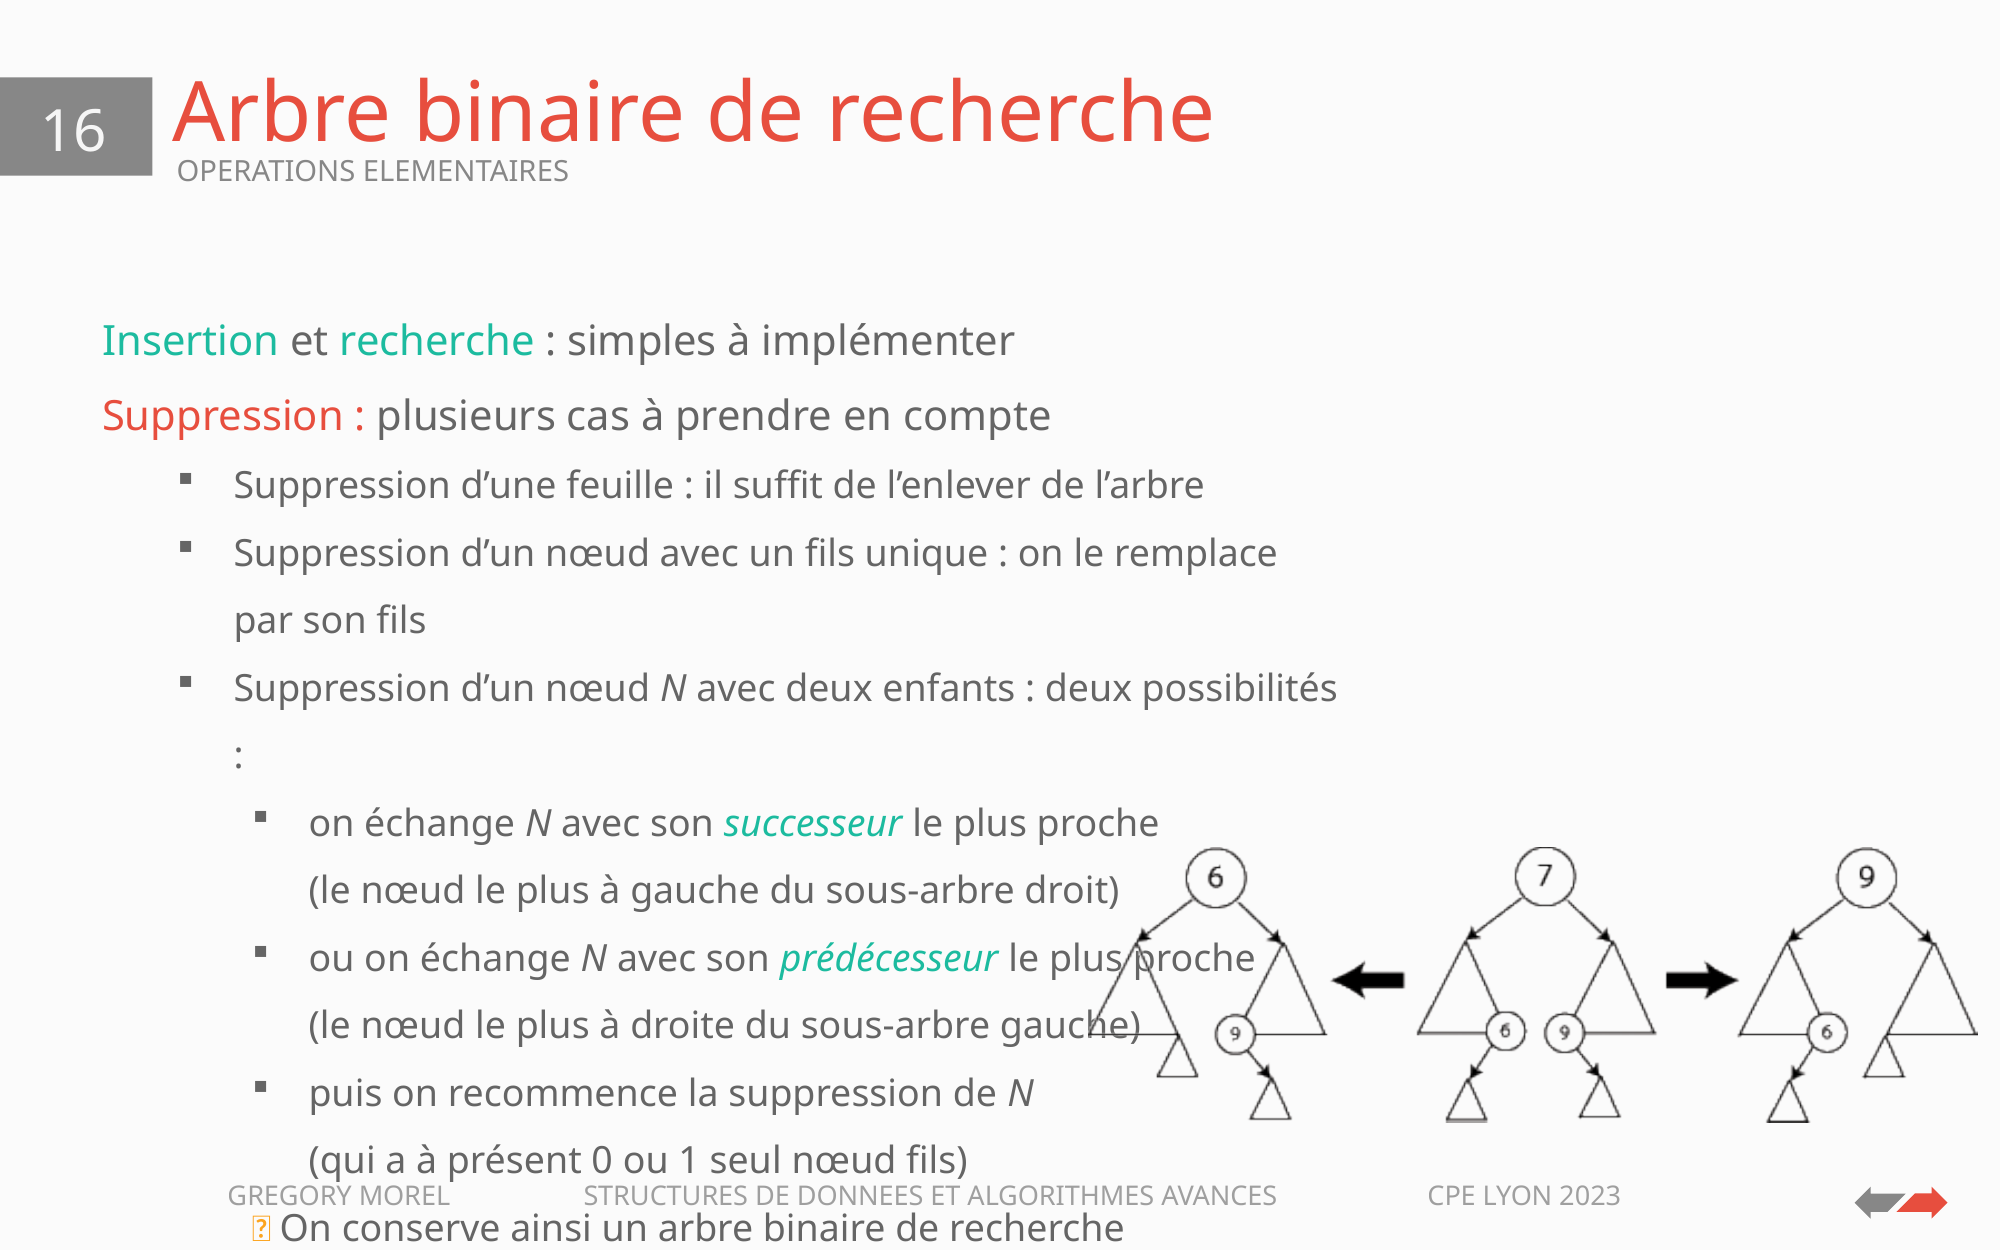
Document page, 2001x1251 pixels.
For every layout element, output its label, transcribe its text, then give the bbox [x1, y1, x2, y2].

title Arbre binaire de recherche [158, 19, 1659, 168]
text_box Insertion et recherche : simples à implémenter Suppression : plusieurs cas à prendre en compte Suppression d’une feuille : il suffit de l’enlever de l’arbre Suppression d’un nœud avec un fils unique : on le remplace par son fils Suppression d’un nœud N avec deux enfants : deux possibilités : on échange N avec son successeur le plus proche (le nœud le plus à gauche du sous-arbre droit) ou on échange N avec son prédécesseur le plus proche (le nœud le plus à droite du sous-arbre gauche) puis on recommence la suppression de N (qui a à présent 0 ou 1 seul nœud fils) 💡 On conserve ainsi un arbre binaire de recherche [57, 281, 1361, 1250]
picture [1088, 847, 1978, 1123]
slide_number 16 [13, 85, 134, 162]
subtitle OPERATIONS ELEMENTAIRES [161, 144, 1662, 218]
